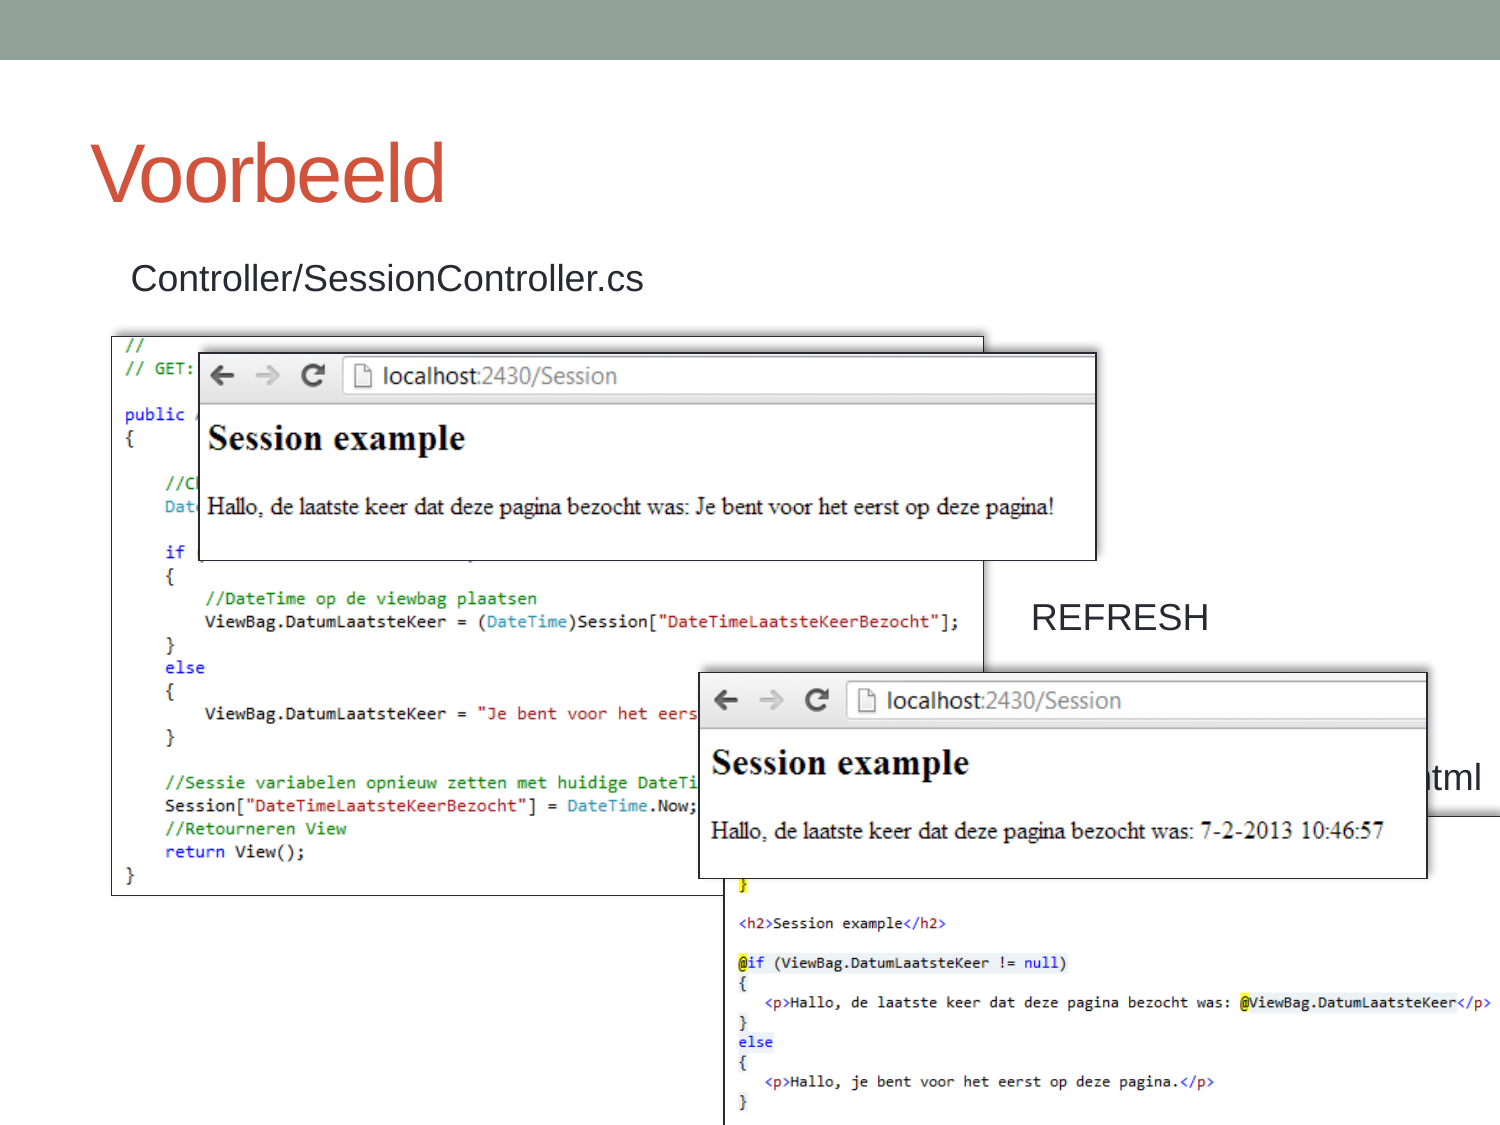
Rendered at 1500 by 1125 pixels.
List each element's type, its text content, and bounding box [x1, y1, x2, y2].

text_box REFRESH [1016, 585, 1225, 646]
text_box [724, 745, 1500, 1125]
title Voorbeeld [75, 87, 1425, 250]
picture [199, 353, 1096, 561]
picture [699, 672, 1427, 879]
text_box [112, 246, 983, 895]
